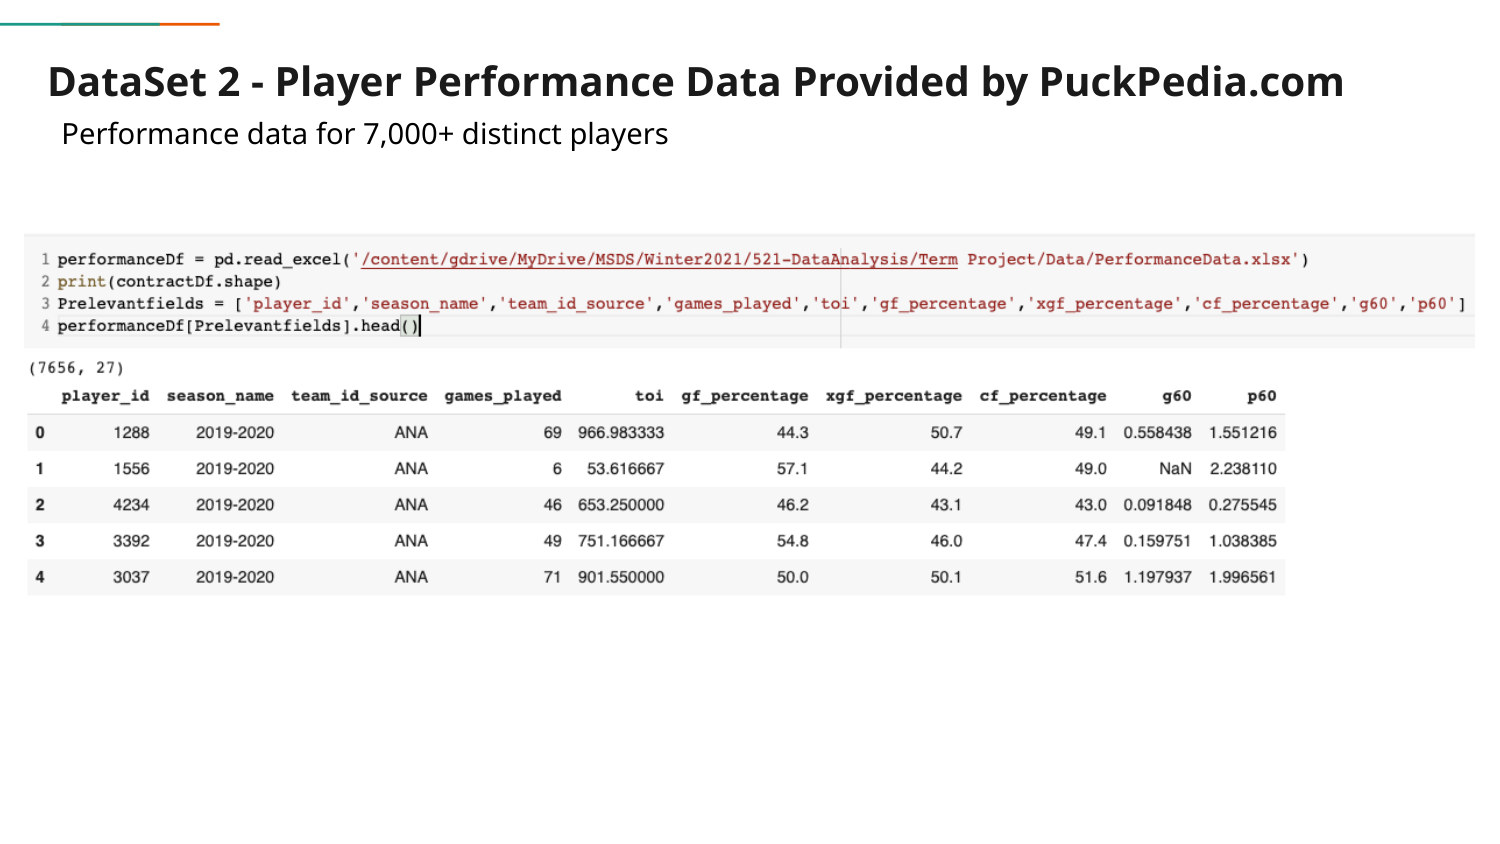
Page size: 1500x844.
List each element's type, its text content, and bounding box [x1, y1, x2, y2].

title DataSet 2 - Player Performance Data Provided by PuckPedia.com [32, 41, 1480, 130]
text_box Performance data for 7,000+ distinct players [46, 100, 1211, 166]
picture [24, 233, 1476, 599]
